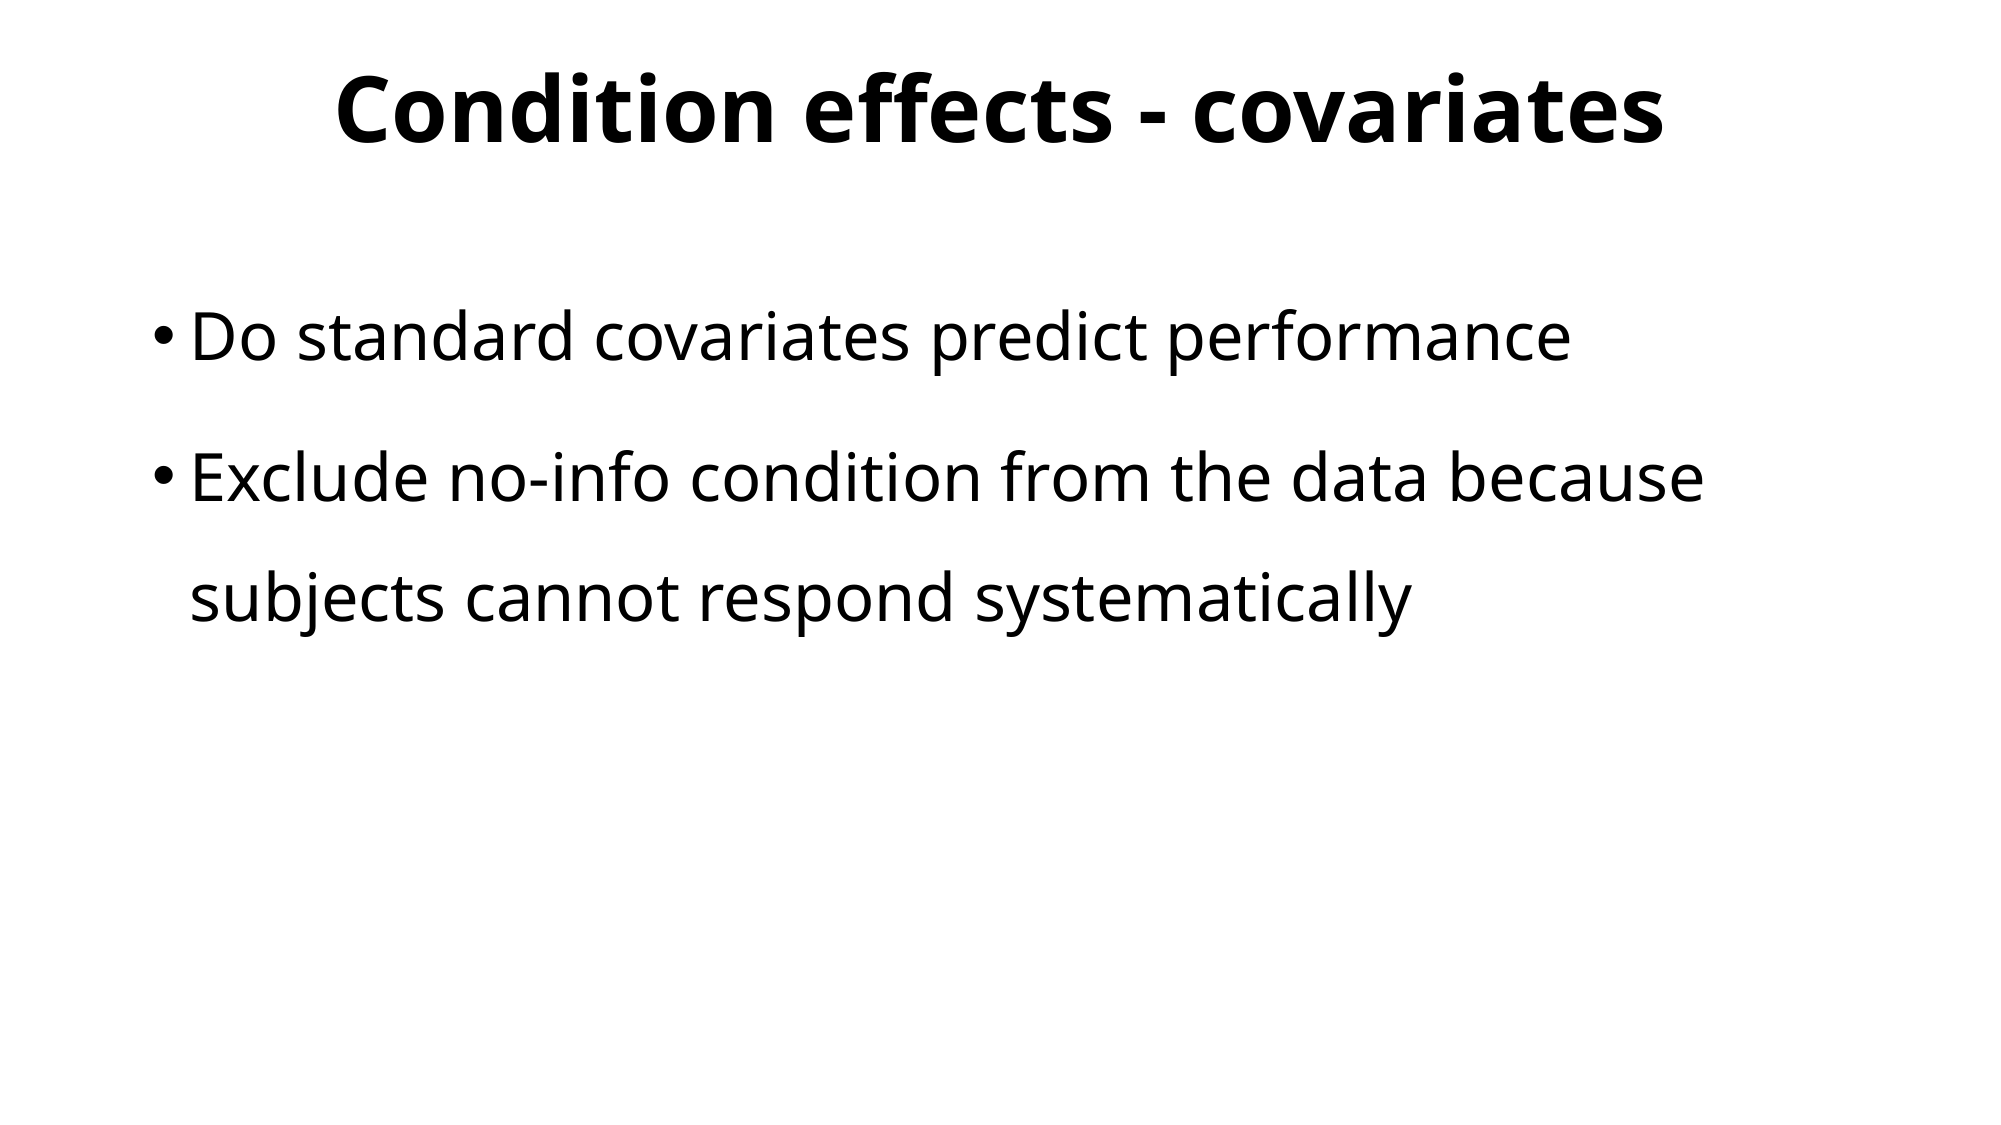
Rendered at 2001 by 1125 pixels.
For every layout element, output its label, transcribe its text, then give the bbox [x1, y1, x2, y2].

list Do standard covariates predict performance Exclude no-info condition from the data because subjects cannot respond systematically [137, 246, 1863, 1014]
title Condition effects - covariates [137, 4, 1863, 222]
